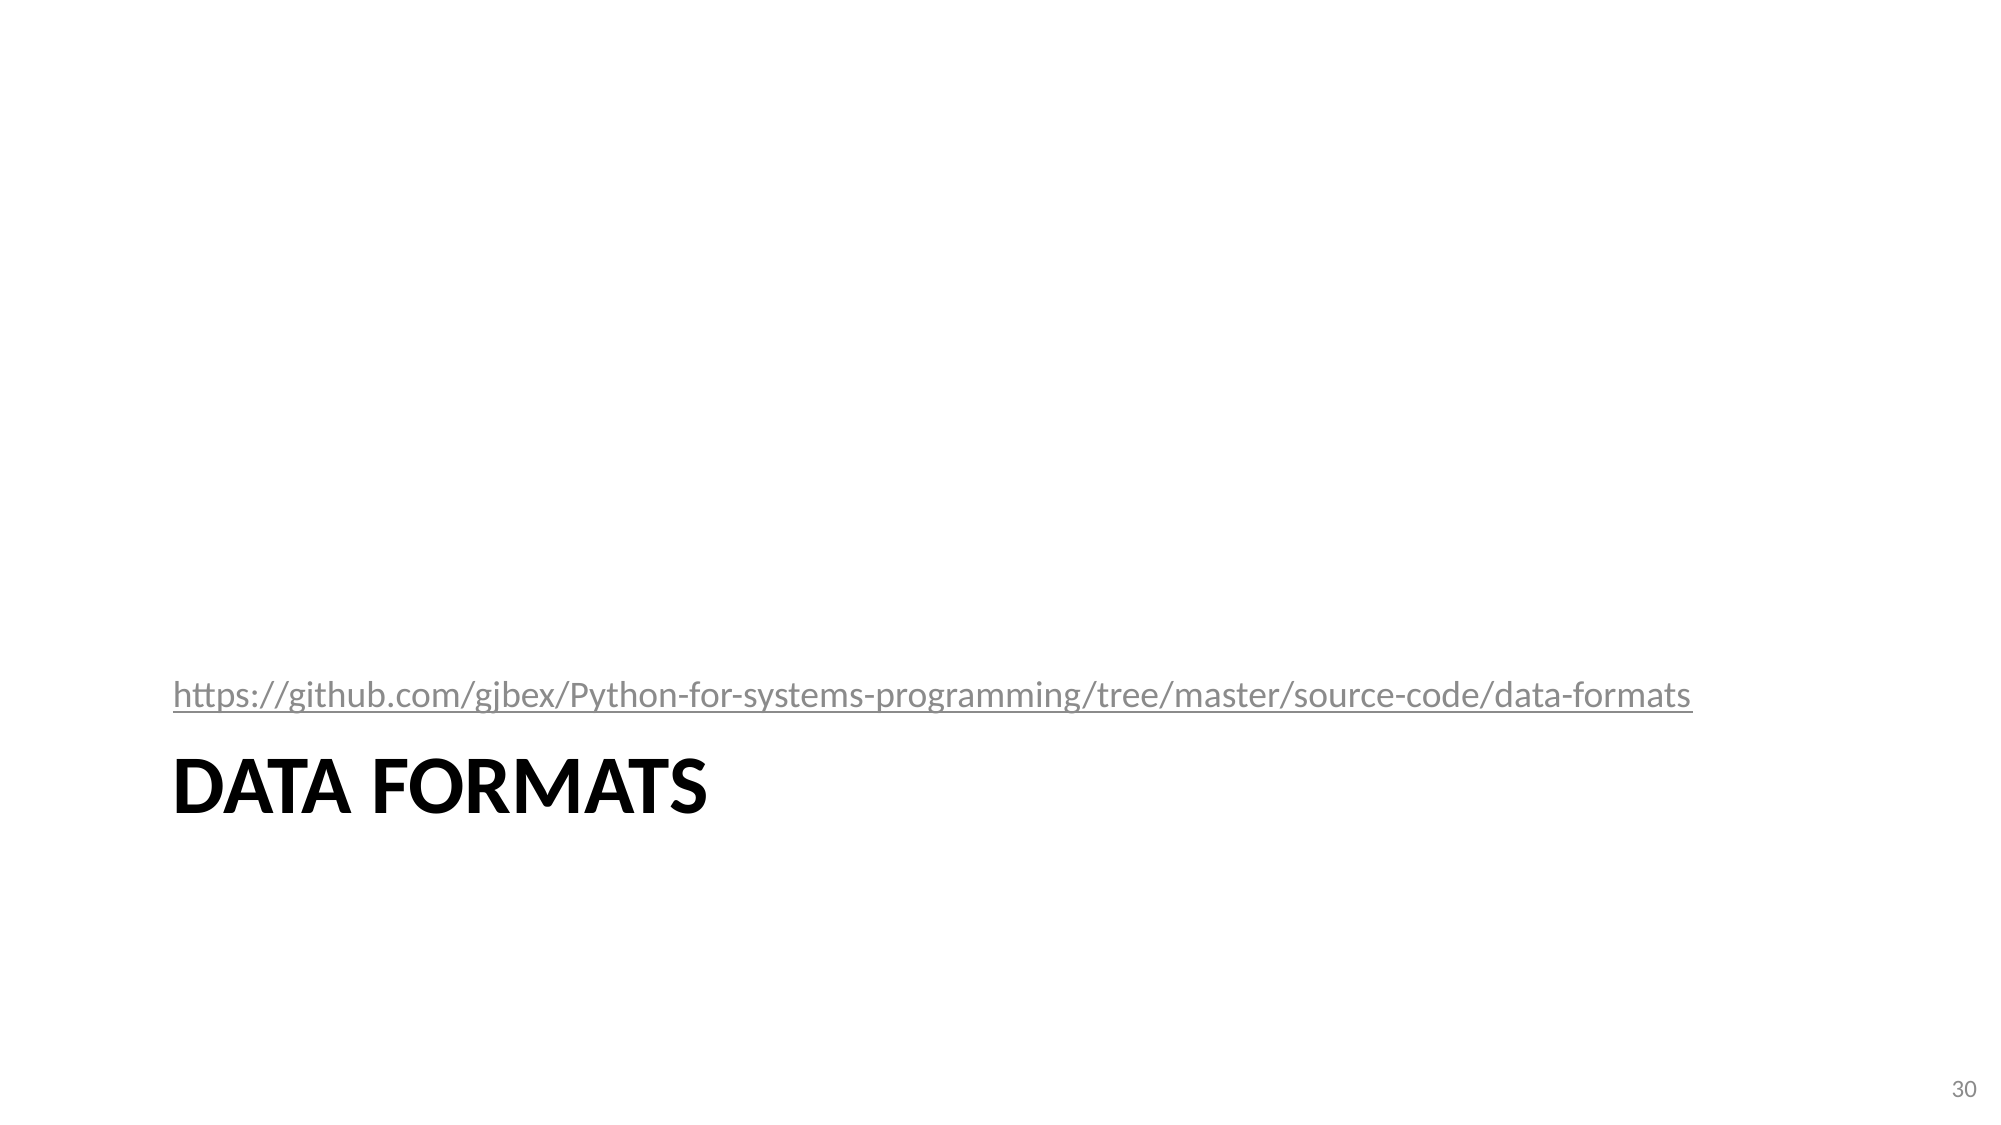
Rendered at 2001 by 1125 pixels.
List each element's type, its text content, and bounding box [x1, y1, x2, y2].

slide_number 30 [1525, 1057, 1993, 1118]
list https://github.com/gjbex/Python-for-systems-programming/tree/master/source-code/data-formats [157, 476, 1858, 723]
title Data formats [157, 723, 1858, 947]
